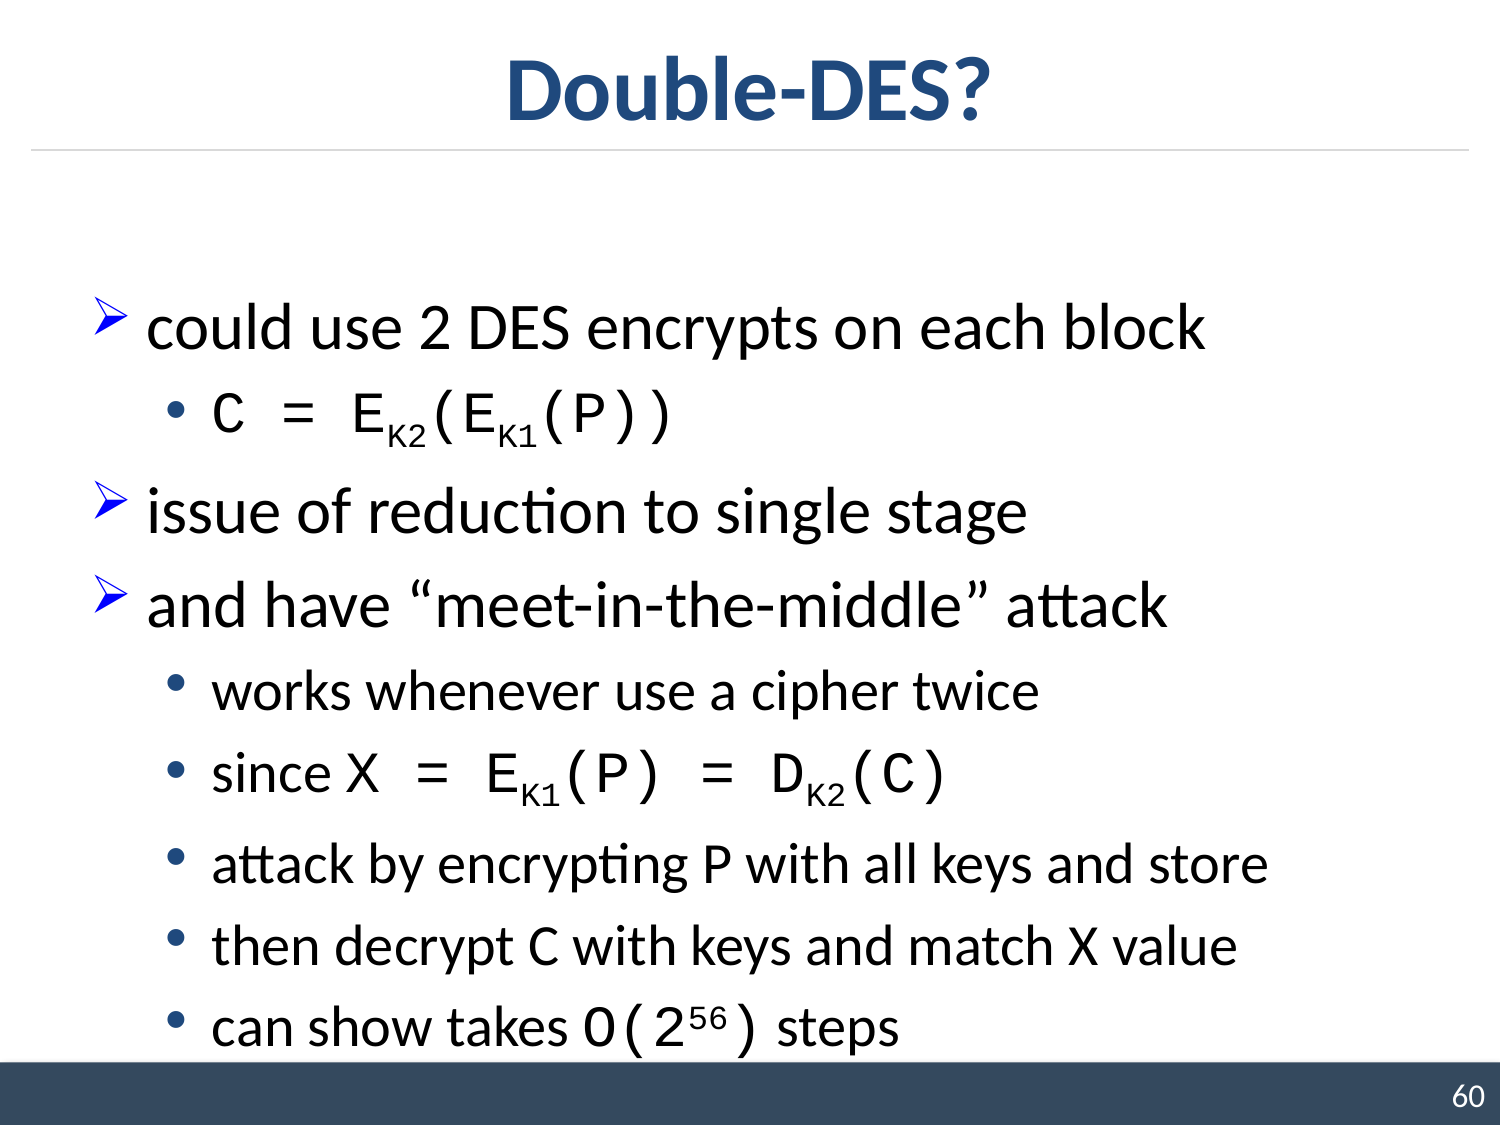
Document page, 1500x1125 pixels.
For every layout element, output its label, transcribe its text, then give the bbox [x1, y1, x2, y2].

title Double-DES? [31, 17, 1469, 150]
list could use 2 DES encrypts on each block C = EK2(EK1(P)) issue of reduction to single stage and have “meet-in-the-middle” attack works whenever use a cipher twice since X = EK1(P) = DK2(C) attack by encrypting P with all keys and store then decrypt C with keys and match X value can show takes O(256) steps [75, 275, 1425, 1088]
